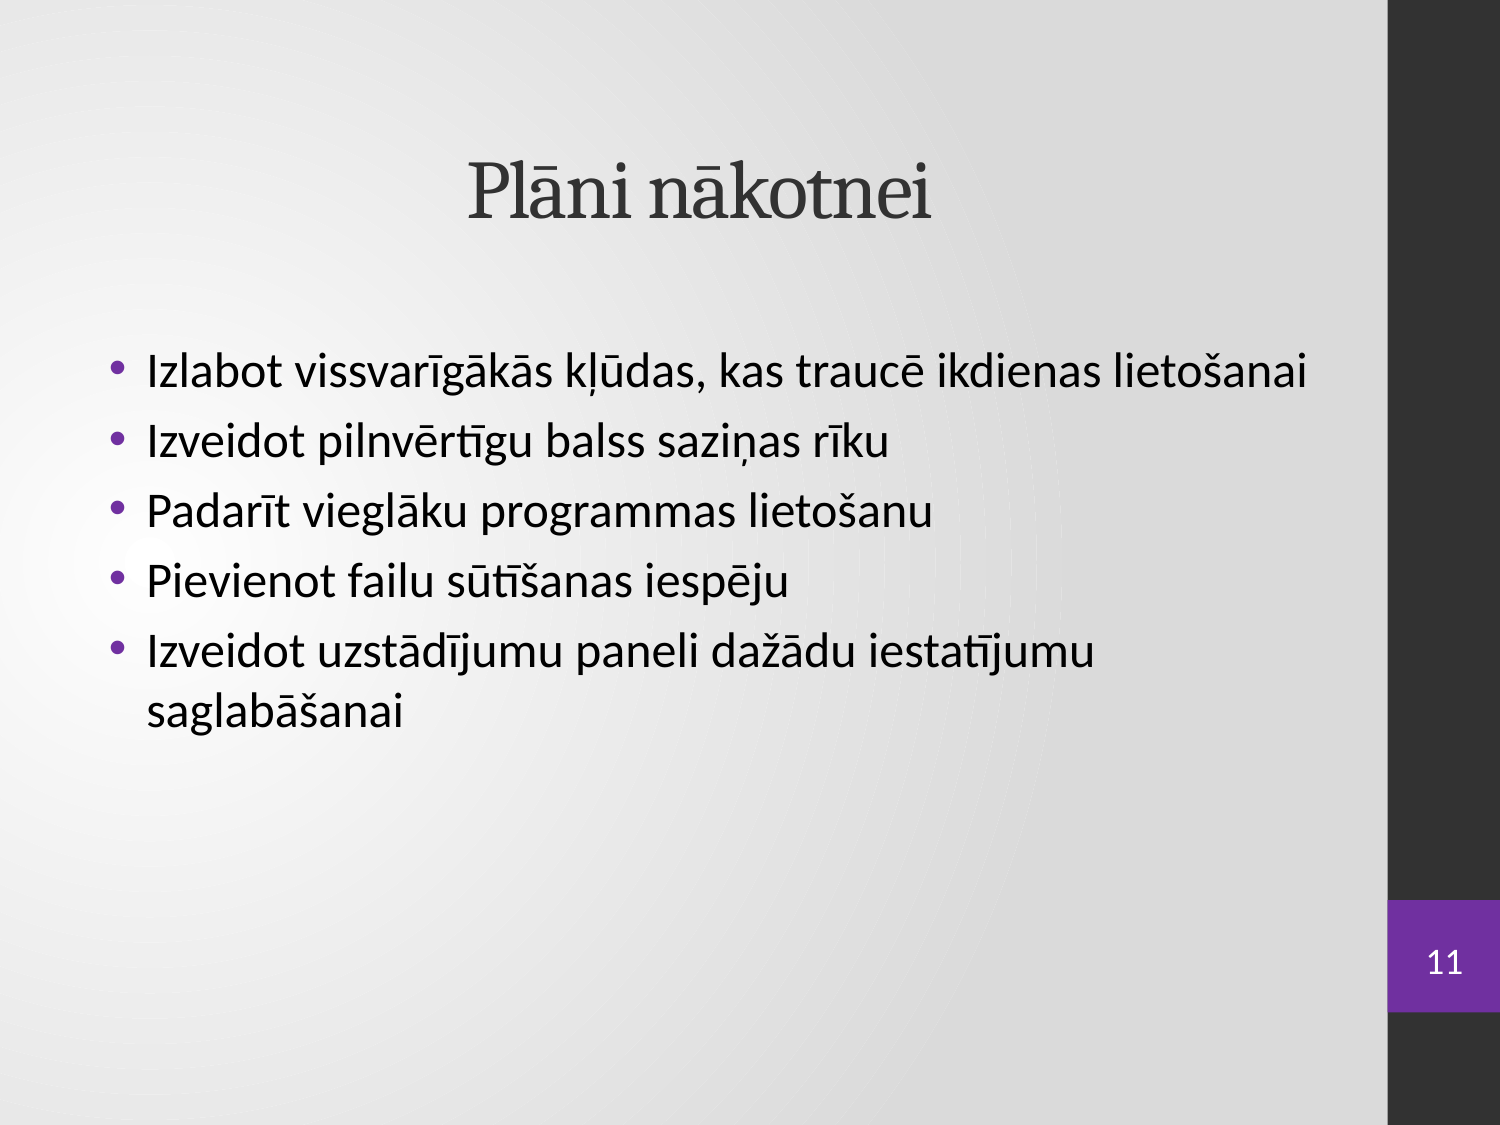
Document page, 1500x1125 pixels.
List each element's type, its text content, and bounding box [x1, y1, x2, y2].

slide_number 11 [1397, 925, 1492, 994]
list Izlabot vissvarīgākās kļūdas, kas traucē ikdienas lietošanai Izveidot pilnvērtīgu balss saziņas rīku Padarīt vieglāku programmas lietošanu Pievienot failu sūtīšanas iespēju Izveidot uzstādījumu paneli dažādu iestatījumu saglabāšanai [75, 330, 1325, 953]
title Plāni nākotnei [75, 91, 1325, 279]
